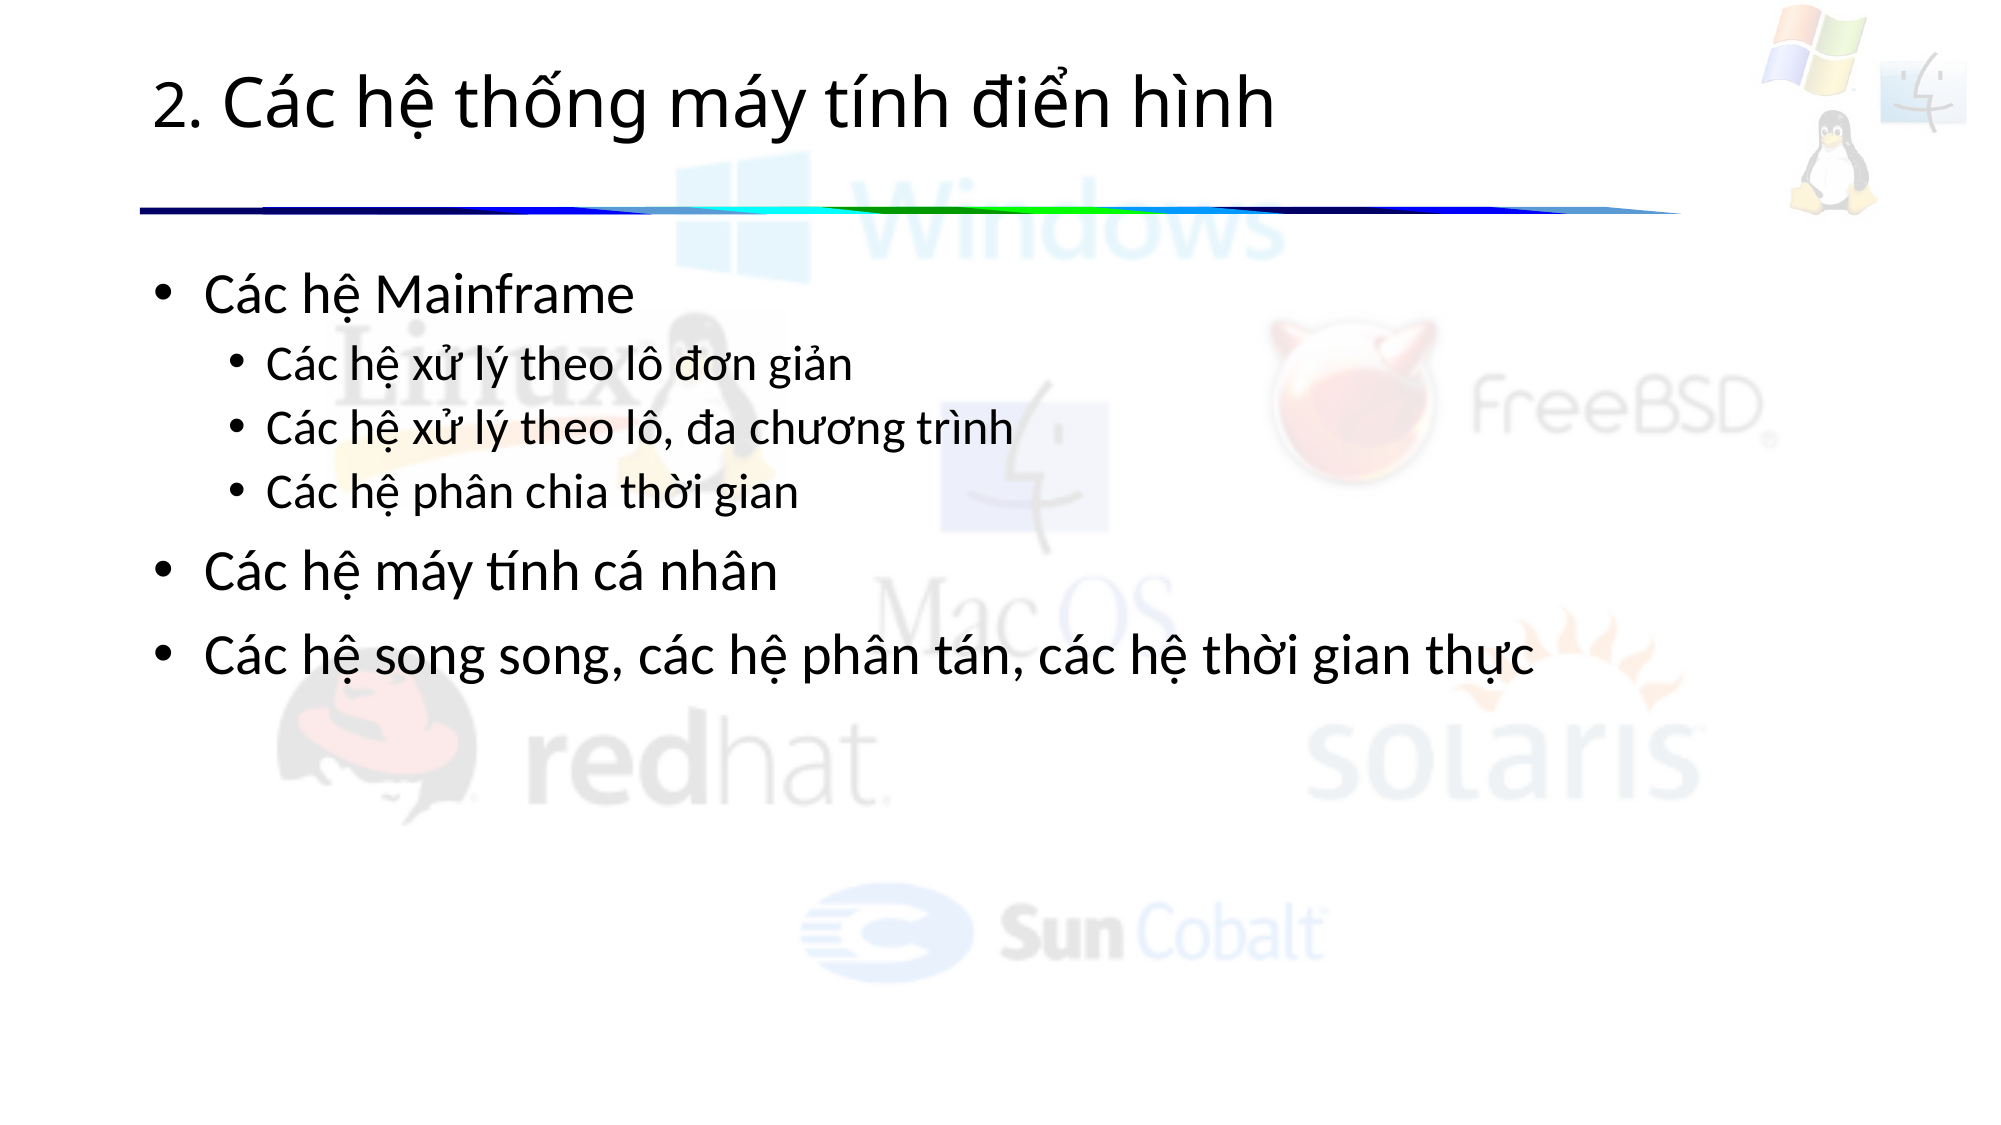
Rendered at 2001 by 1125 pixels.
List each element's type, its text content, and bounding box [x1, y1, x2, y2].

title 2. Các hệ thống máy tính điển hình [137, 59, 1863, 226]
list  Các hệ Mainframe Các hệ xử lý theo lô đơn giản Các hệ xử lý theo lô, đa chương trình Các hệ phân chia thời gian  Các hệ máy tính cá nhân  Các hệ song song, các hệ phân tán, các hệ thời gian thực [138, 255, 1864, 1013]
